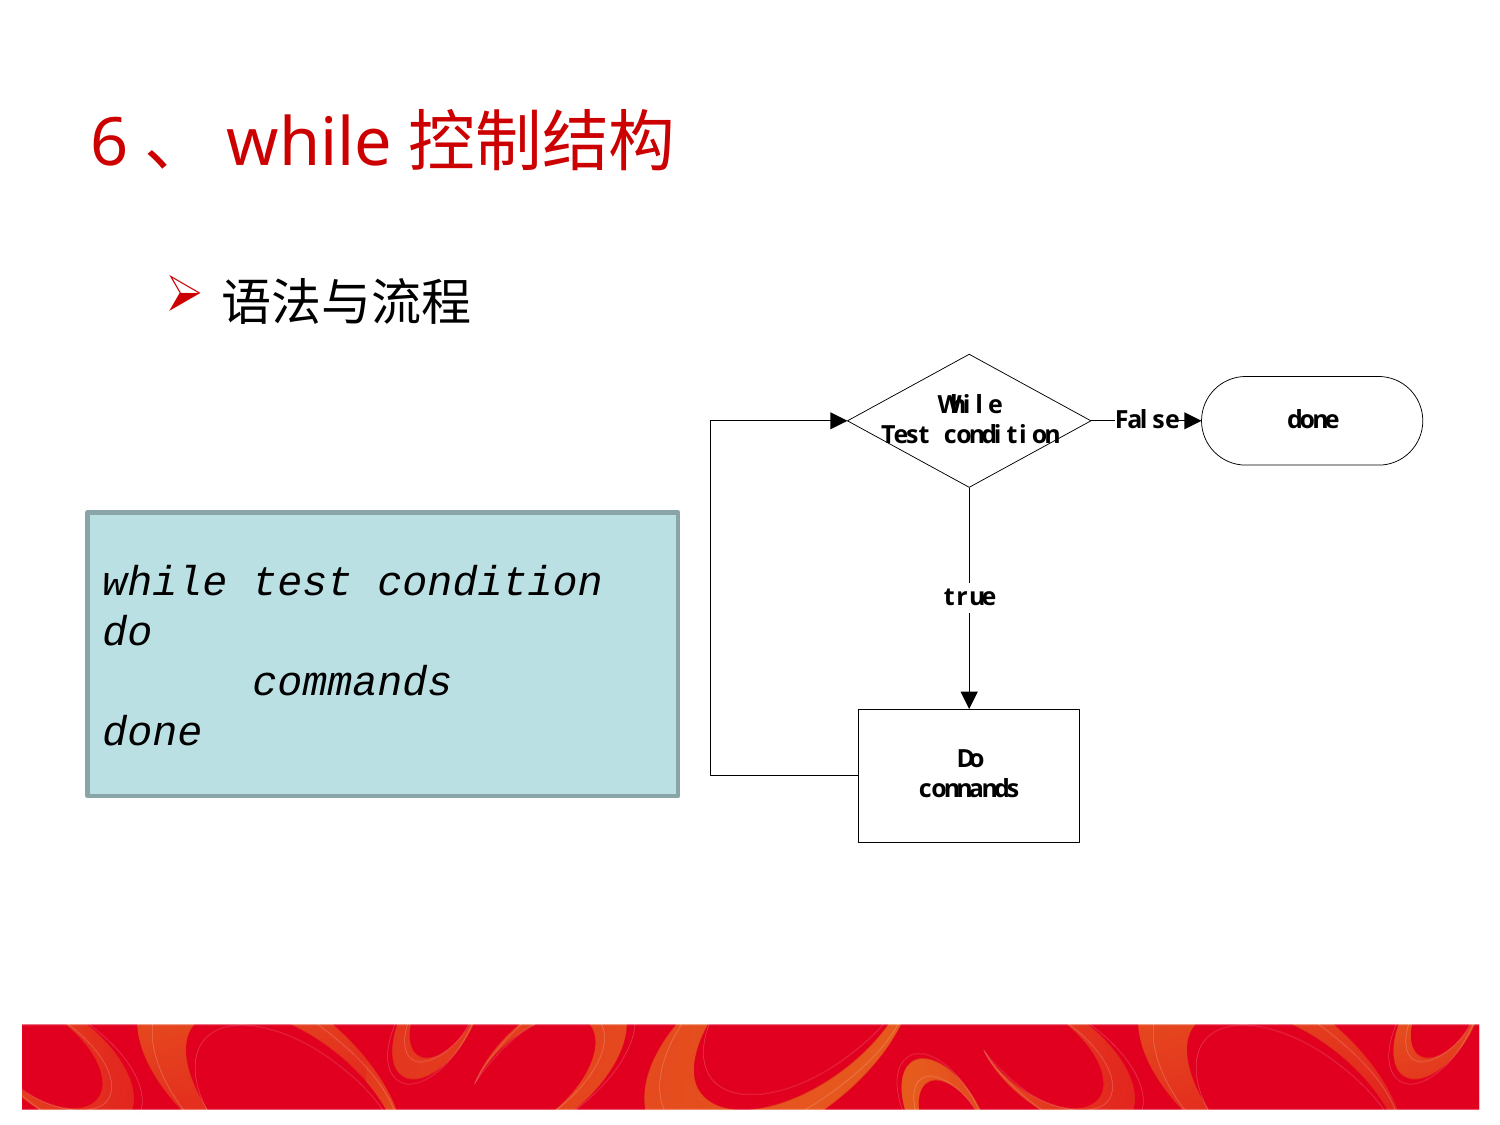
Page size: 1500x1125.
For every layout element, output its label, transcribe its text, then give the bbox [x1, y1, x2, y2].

picture [0, 987, 1500, 1125]
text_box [687, 349, 1428, 847]
text_box while test condition do commands done [85, 510, 680, 798]
title 6、while控制结构 [75, 45, 1425, 233]
list 语法与流程 [150, 262, 1425, 963]
